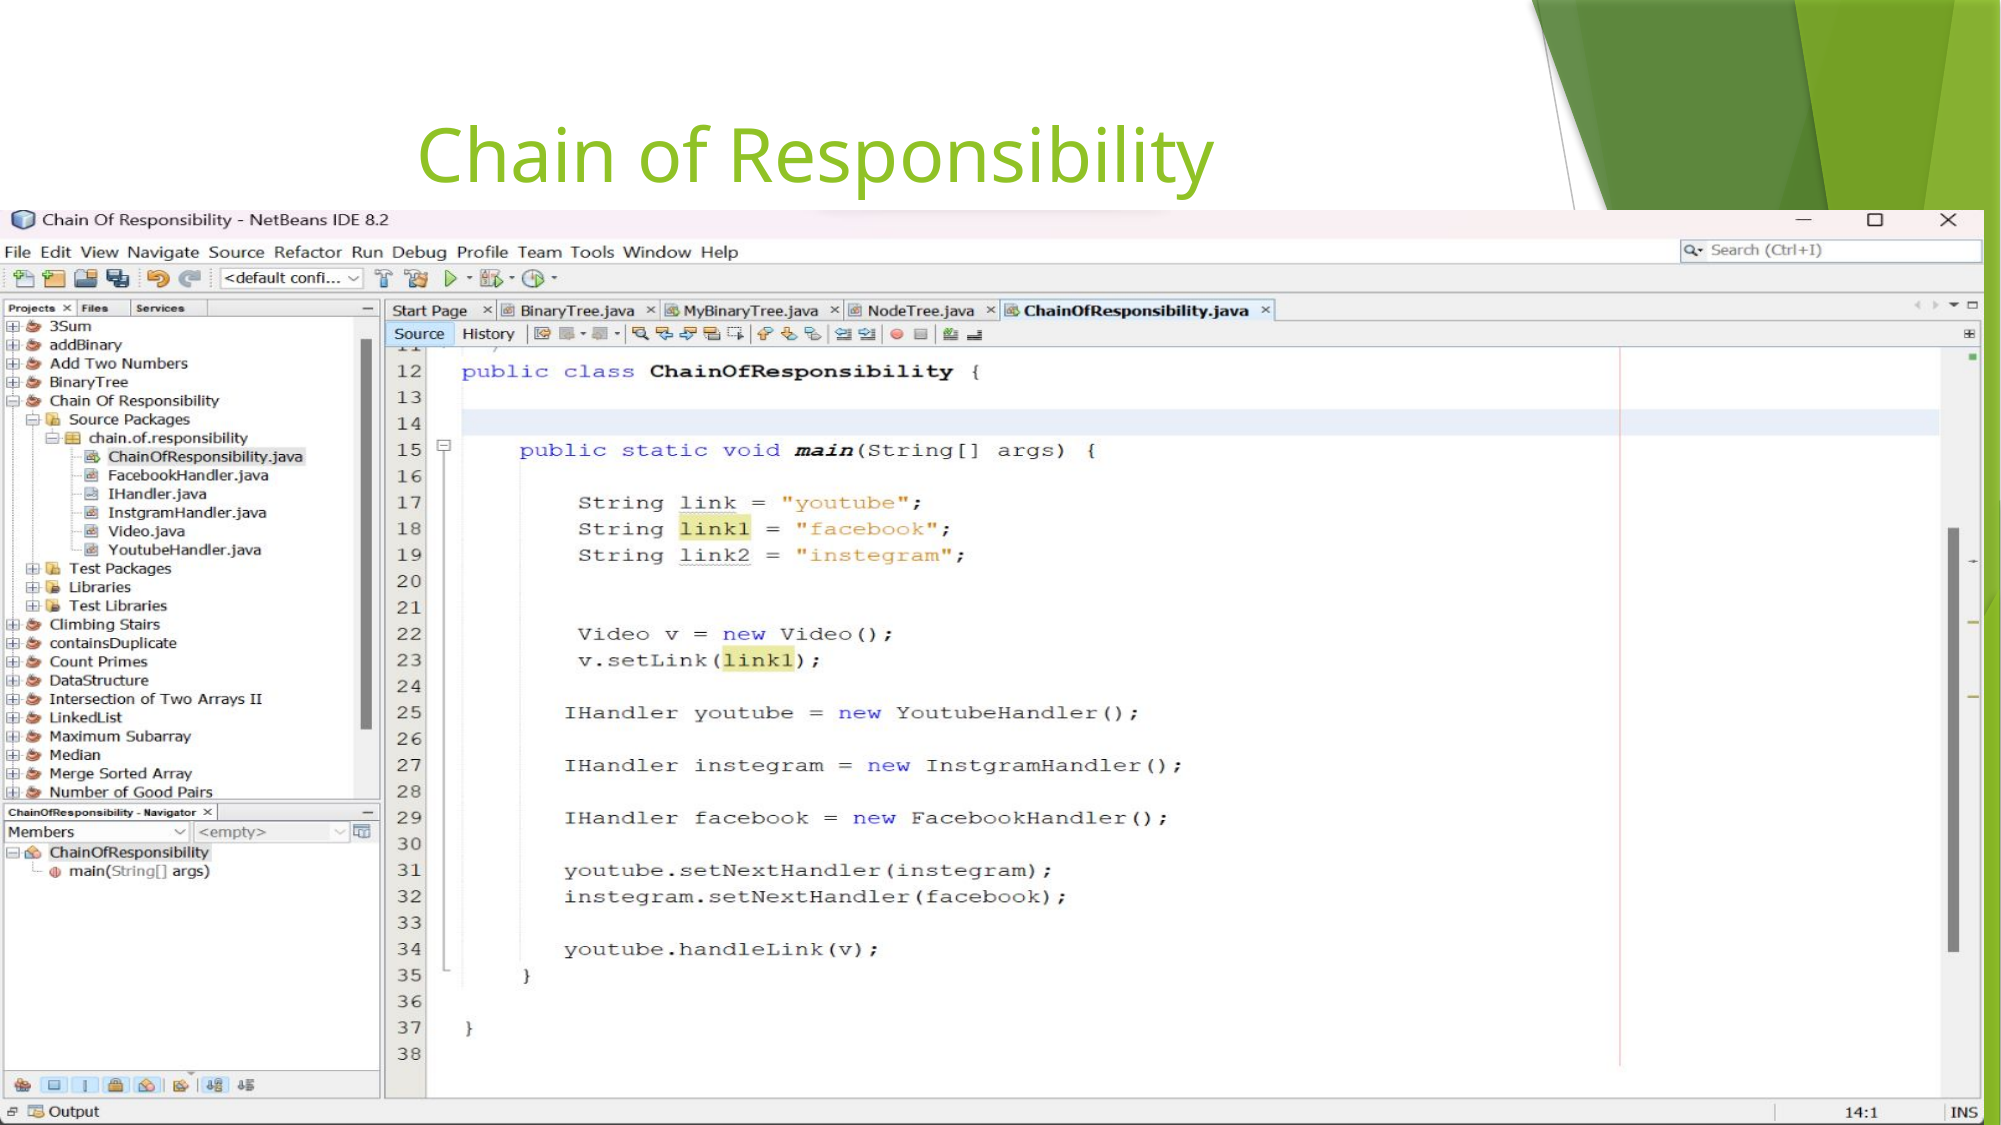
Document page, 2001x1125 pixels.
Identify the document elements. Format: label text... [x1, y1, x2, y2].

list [0, 209, 1985, 1125]
title Chain of Responsibility [111, 99, 1522, 208]
